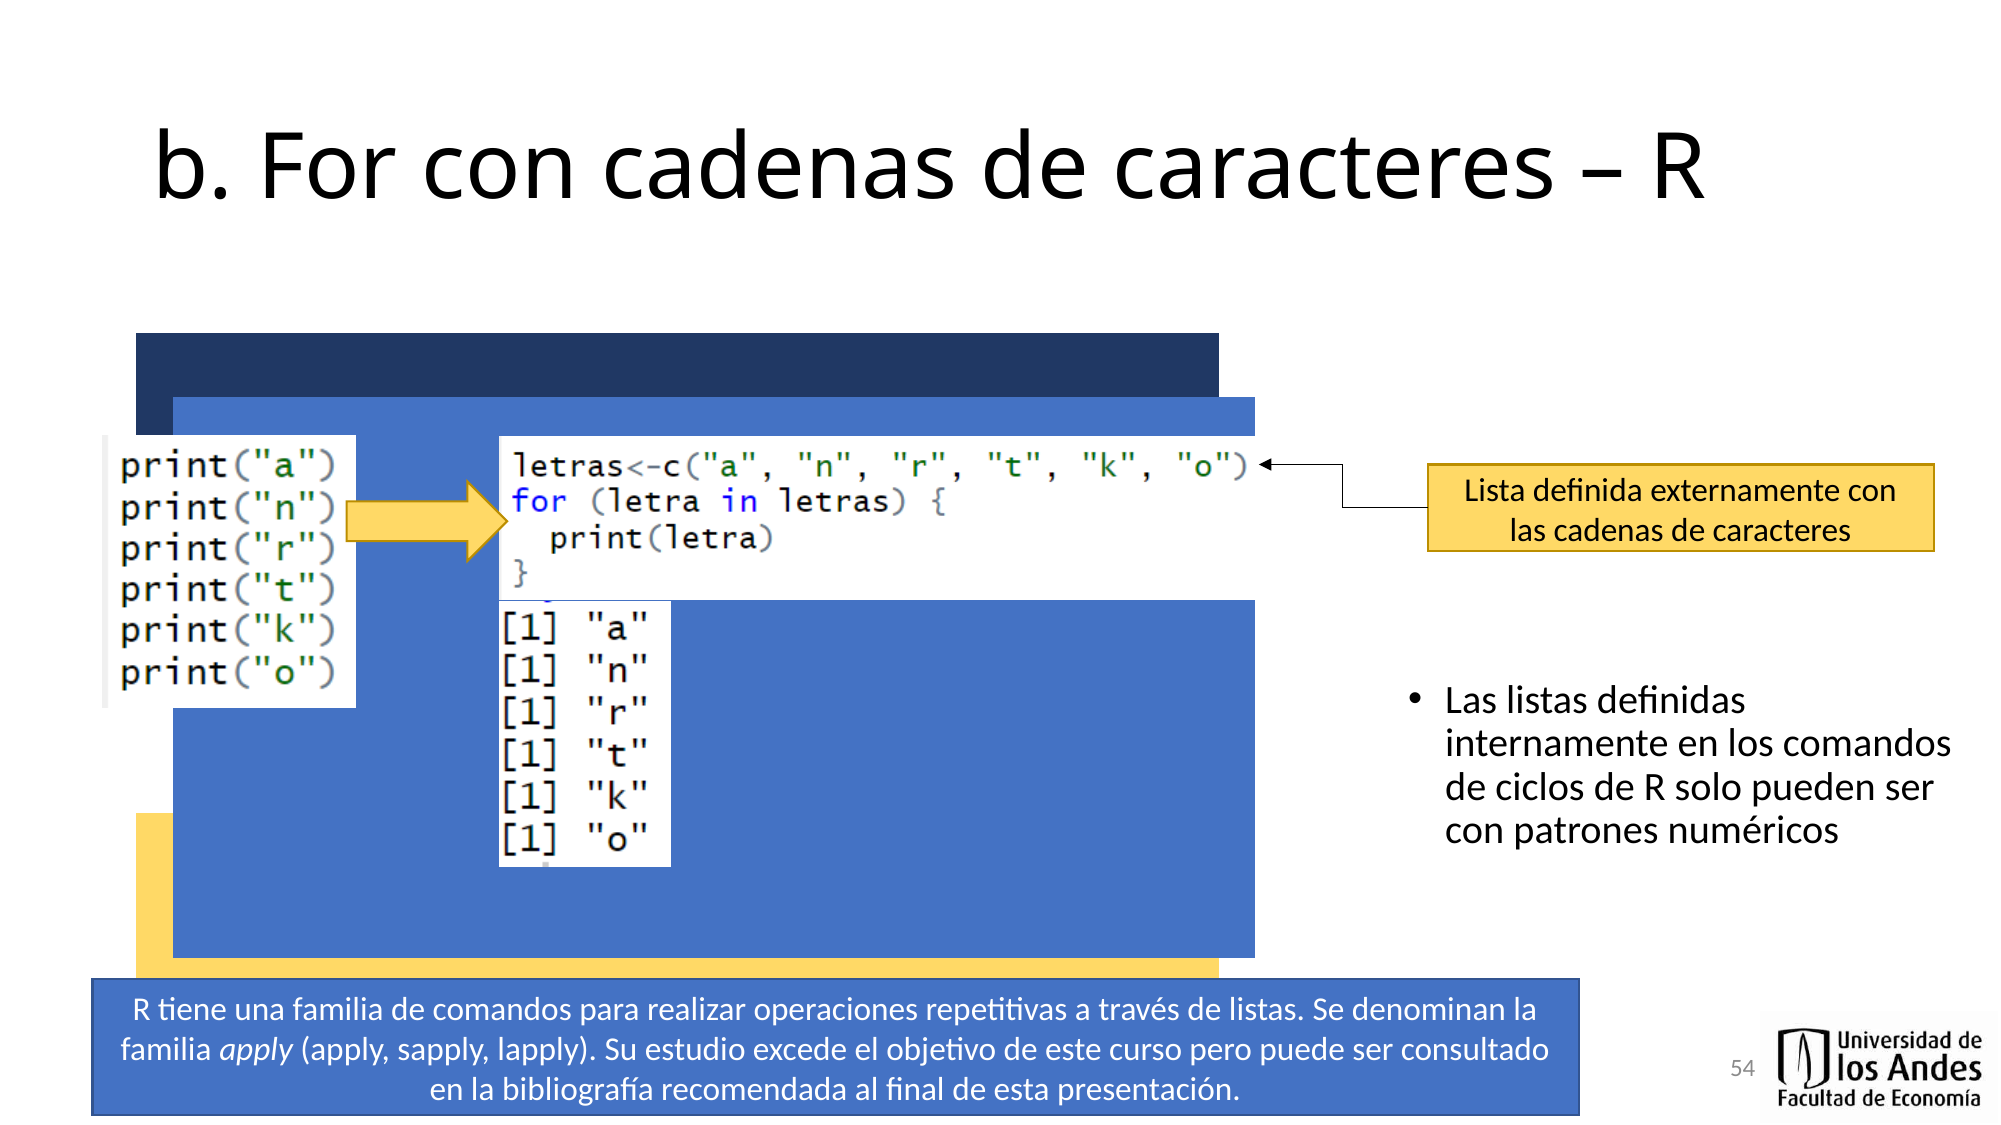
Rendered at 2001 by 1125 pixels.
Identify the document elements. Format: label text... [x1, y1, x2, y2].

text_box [1258, 464, 1428, 508]
picture [499, 601, 671, 867]
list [102, 435, 356, 708]
slide_number 54 [1691, 1025, 1760, 1107]
text_box Python [136, 813, 1219, 978]
text_box [173, 532, 1255, 958]
text_box Stata [136, 333, 1219, 435]
text_box [356, 479, 499, 564]
text_box [173, 397, 1255, 510]
picture [499, 436, 1259, 600]
text_box Lista definida externamente con las cadenas de caracteres [1427, 463, 1935, 552]
title b. For con cadenas de caracteres – R [137, 59, 1863, 278]
picture [1760, 1011, 1998, 1123]
text_box Las listas definidas internamente en los comandos de ciclos de R solo pueden ser con patrones numéricos [1393, 667, 1969, 863]
text_box R tiene una familia de comandos para realizar operaciones repetitivas a través de listas. Se denominan la familia apply (apply, sapply, lapply). Su estudio excede el objetivo de este curso pero puede ser consultado en la bibliografía recomendada al final de esta presentación. [91, 978, 1580, 1116]
